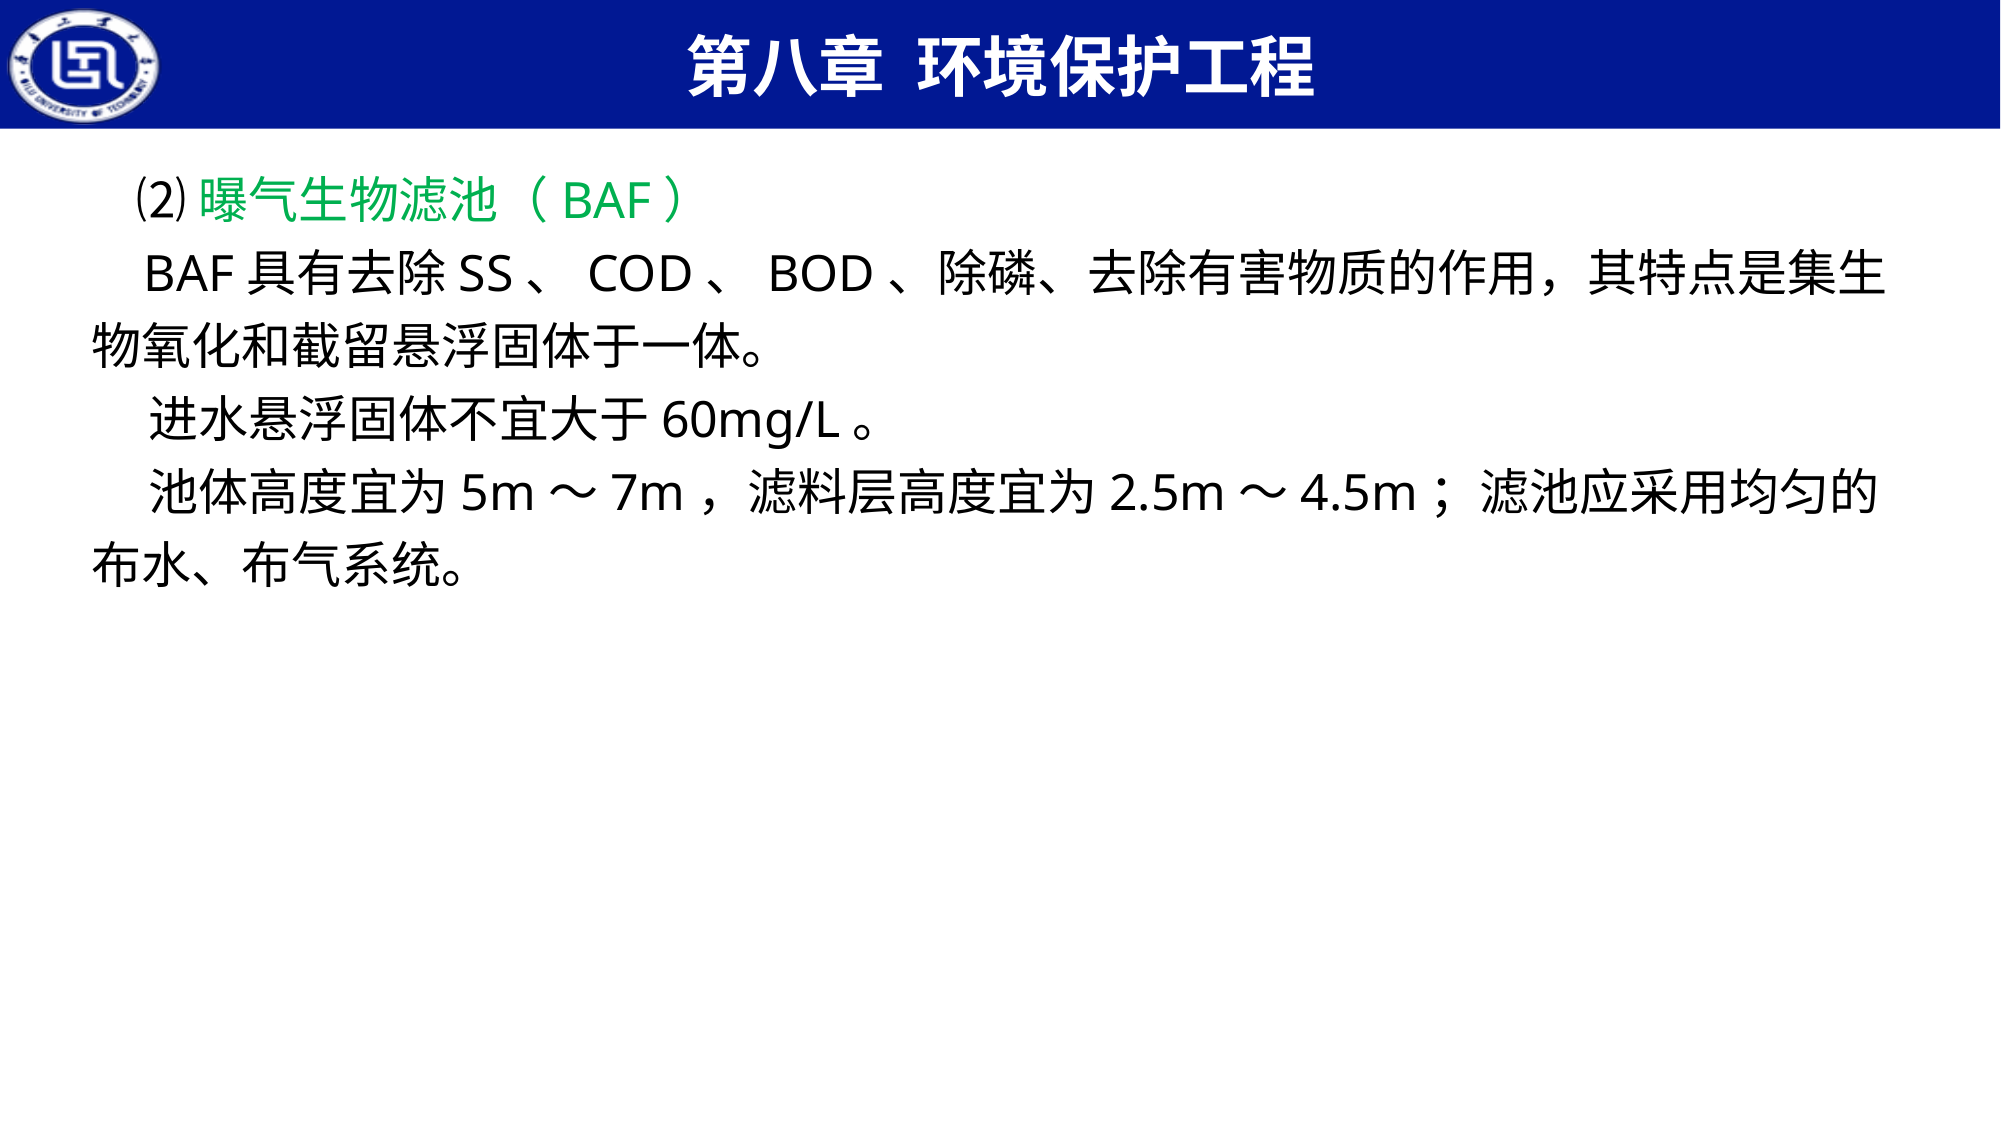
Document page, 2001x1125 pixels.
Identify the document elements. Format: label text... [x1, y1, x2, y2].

slide_number ⑵曝气生物滤池（BAF） BAF具有去除SS、COD、BOD、除磷、去除有害物质的作用，其特点是集生物氧化和截留悬浮固体于一体。 进水悬浮固体不宜大于60mg/L。 池体高度宜为5m～7m，滤料层高度宜为2.5m～4.5m；滤池应采用均匀的布水、布气系统。 [77, 148, 1940, 1065]
picture [2, 7, 164, 126]
